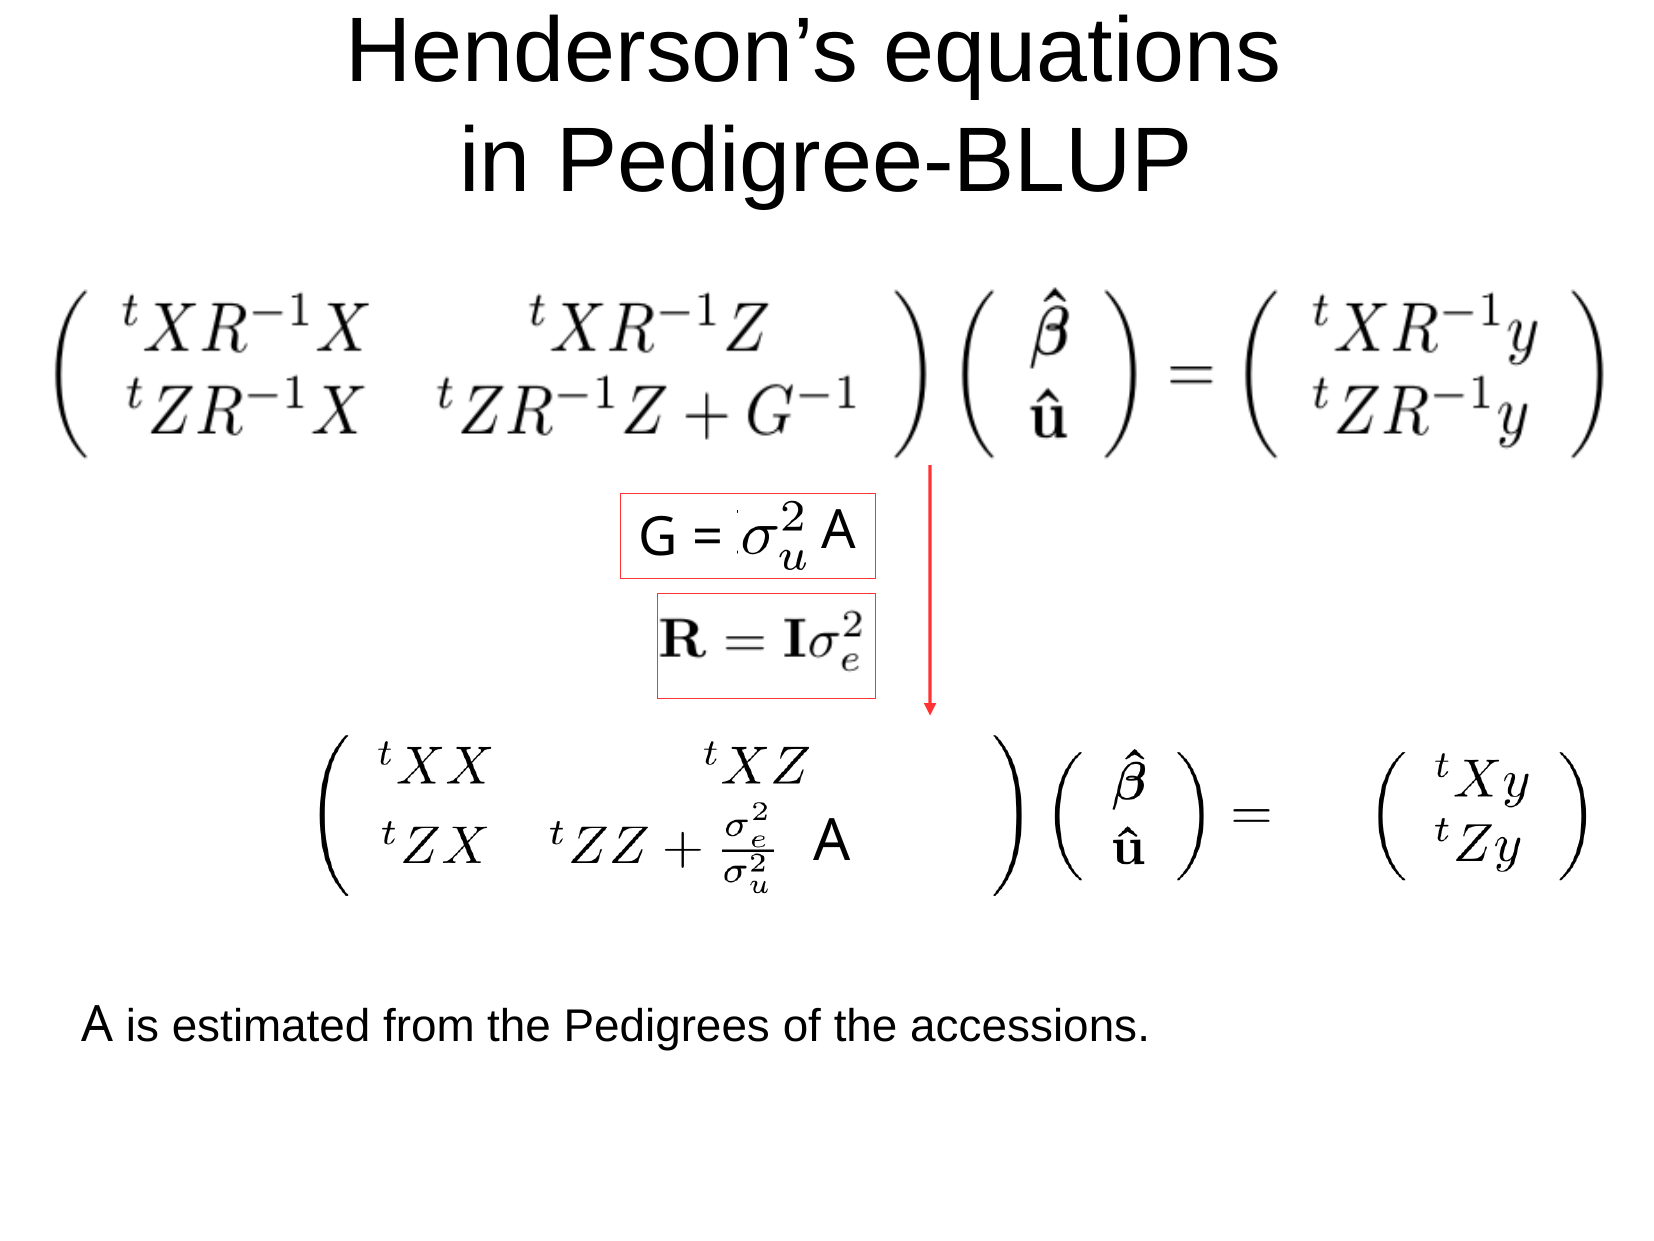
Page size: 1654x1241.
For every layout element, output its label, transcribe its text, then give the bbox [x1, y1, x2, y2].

picture [11, 235, 1634, 496]
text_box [623, 487, 907, 579]
text_box [923, 506, 937, 713]
picture [314, 715, 1601, 916]
picture [657, 592, 877, 699]
text_box Henderson’s equations in Pedigree-BLUP [82, 0, 1571, 203]
text_box A is estimated from the Pedigrees of the accessions. [66, 984, 1182, 1064]
